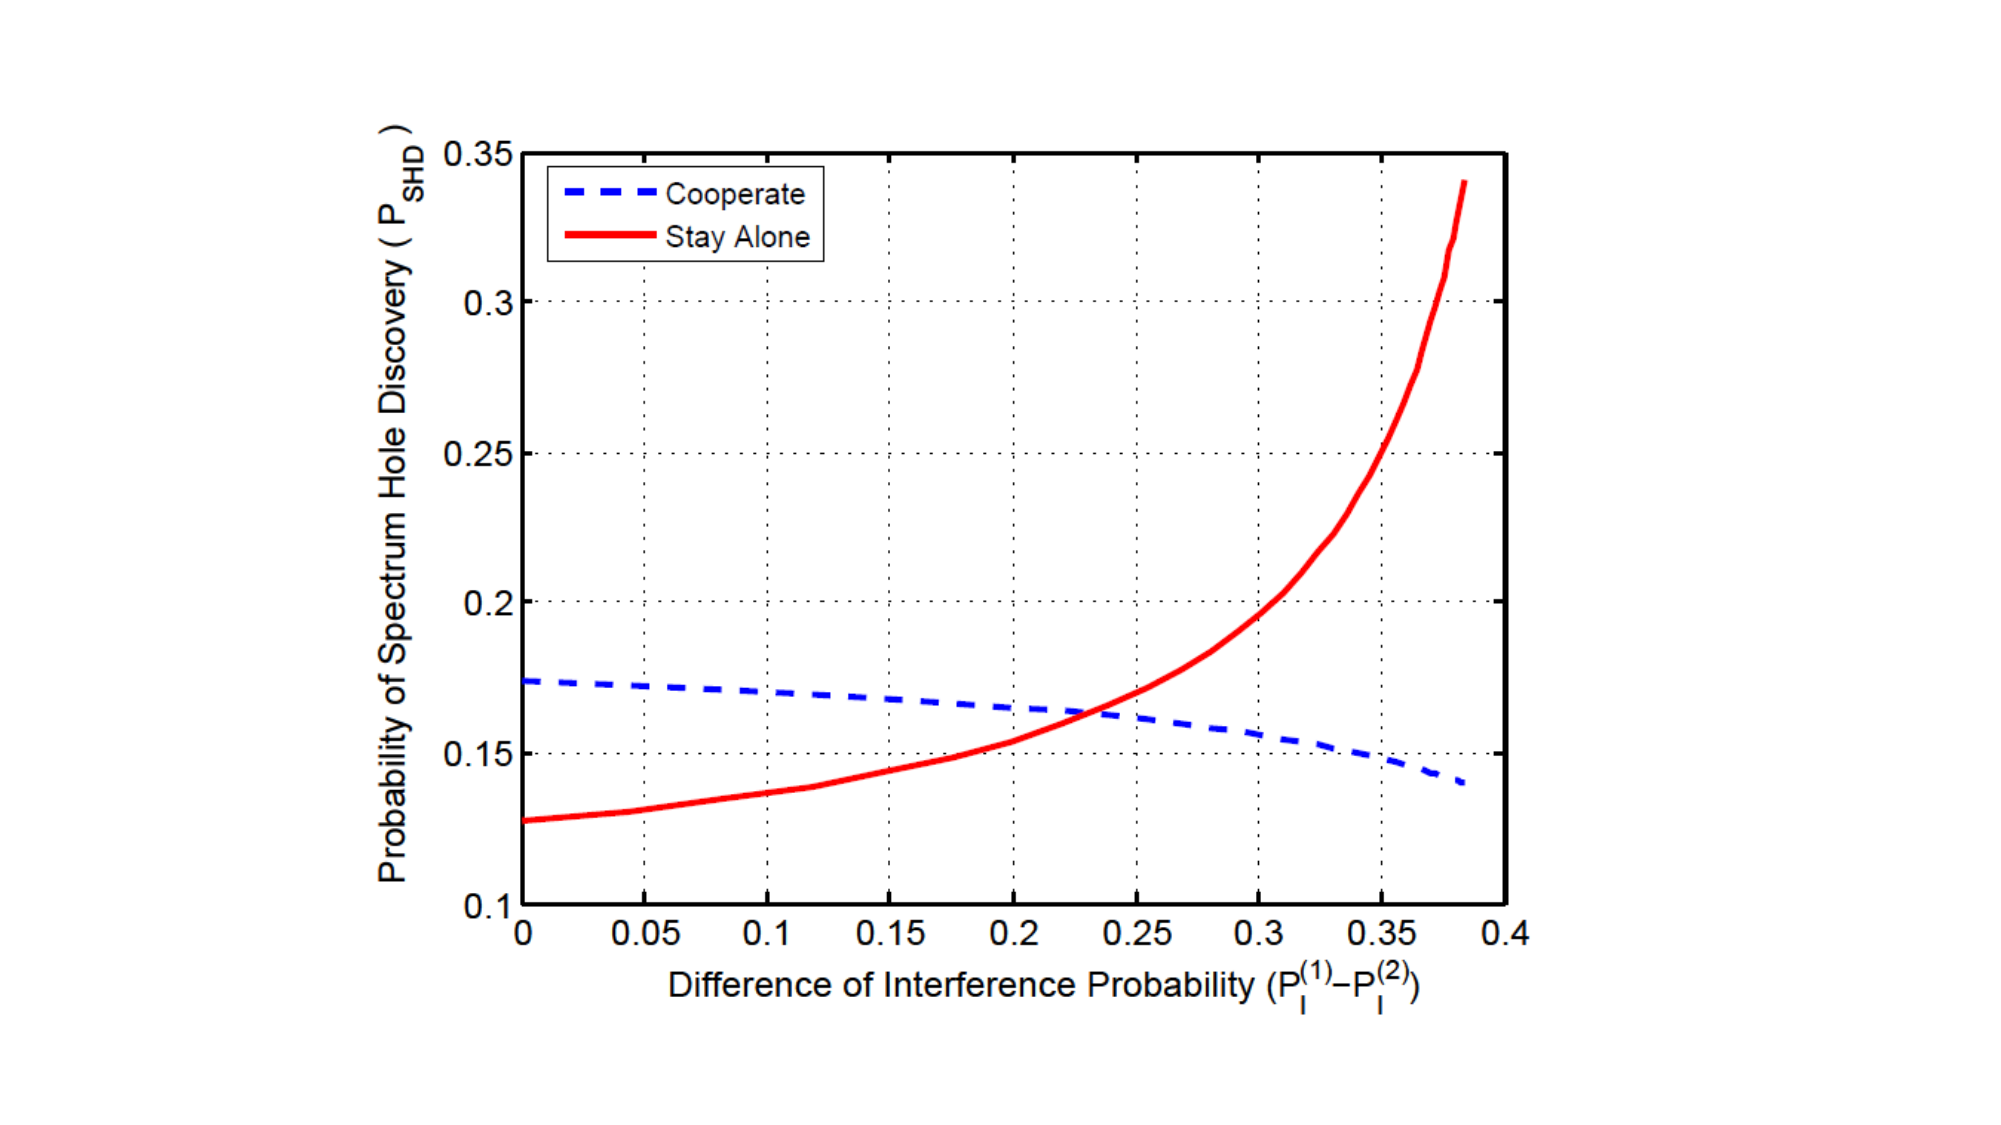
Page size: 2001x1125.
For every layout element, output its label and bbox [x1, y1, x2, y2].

list [341, 107, 1576, 1030]
